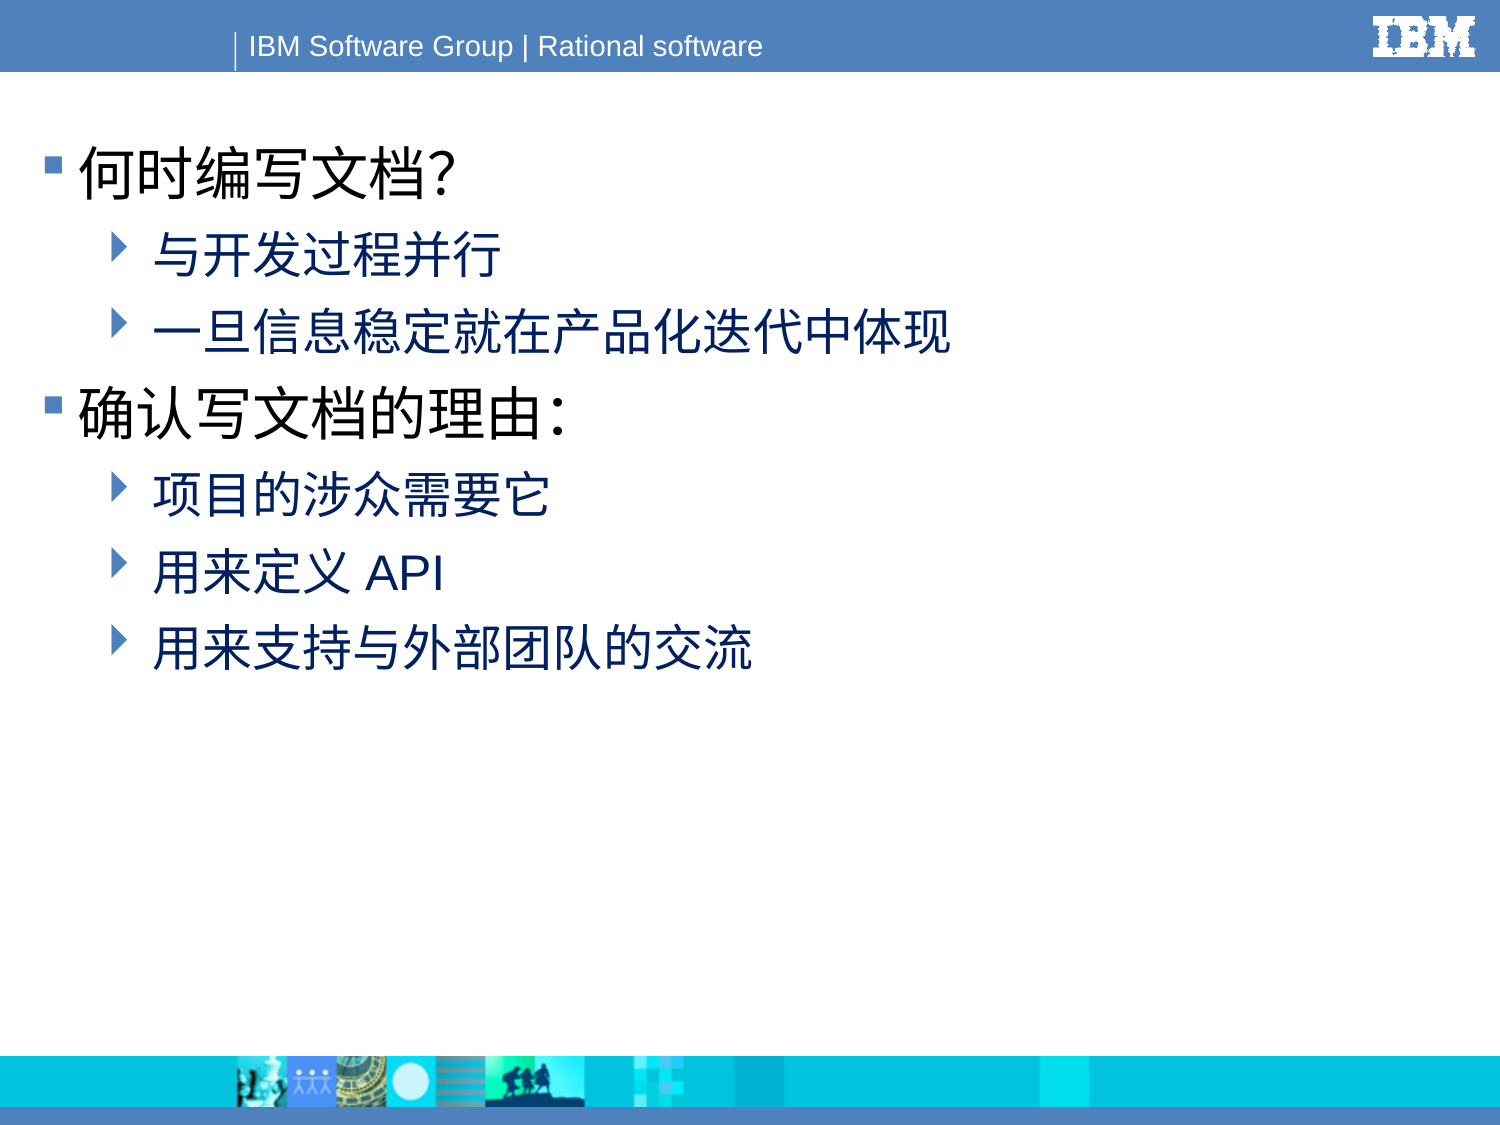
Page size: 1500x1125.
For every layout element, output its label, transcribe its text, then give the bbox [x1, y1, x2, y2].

list 何时编写文档？ 与开发过程并行 一旦信息稳定就在产品化迭代中体现 确认写文档的理由： 项目的涉众需要它 用来定义API 用来支持与外部团队的交流 [25, 122, 1477, 1048]
picture [0, 1056, 1500, 1107]
